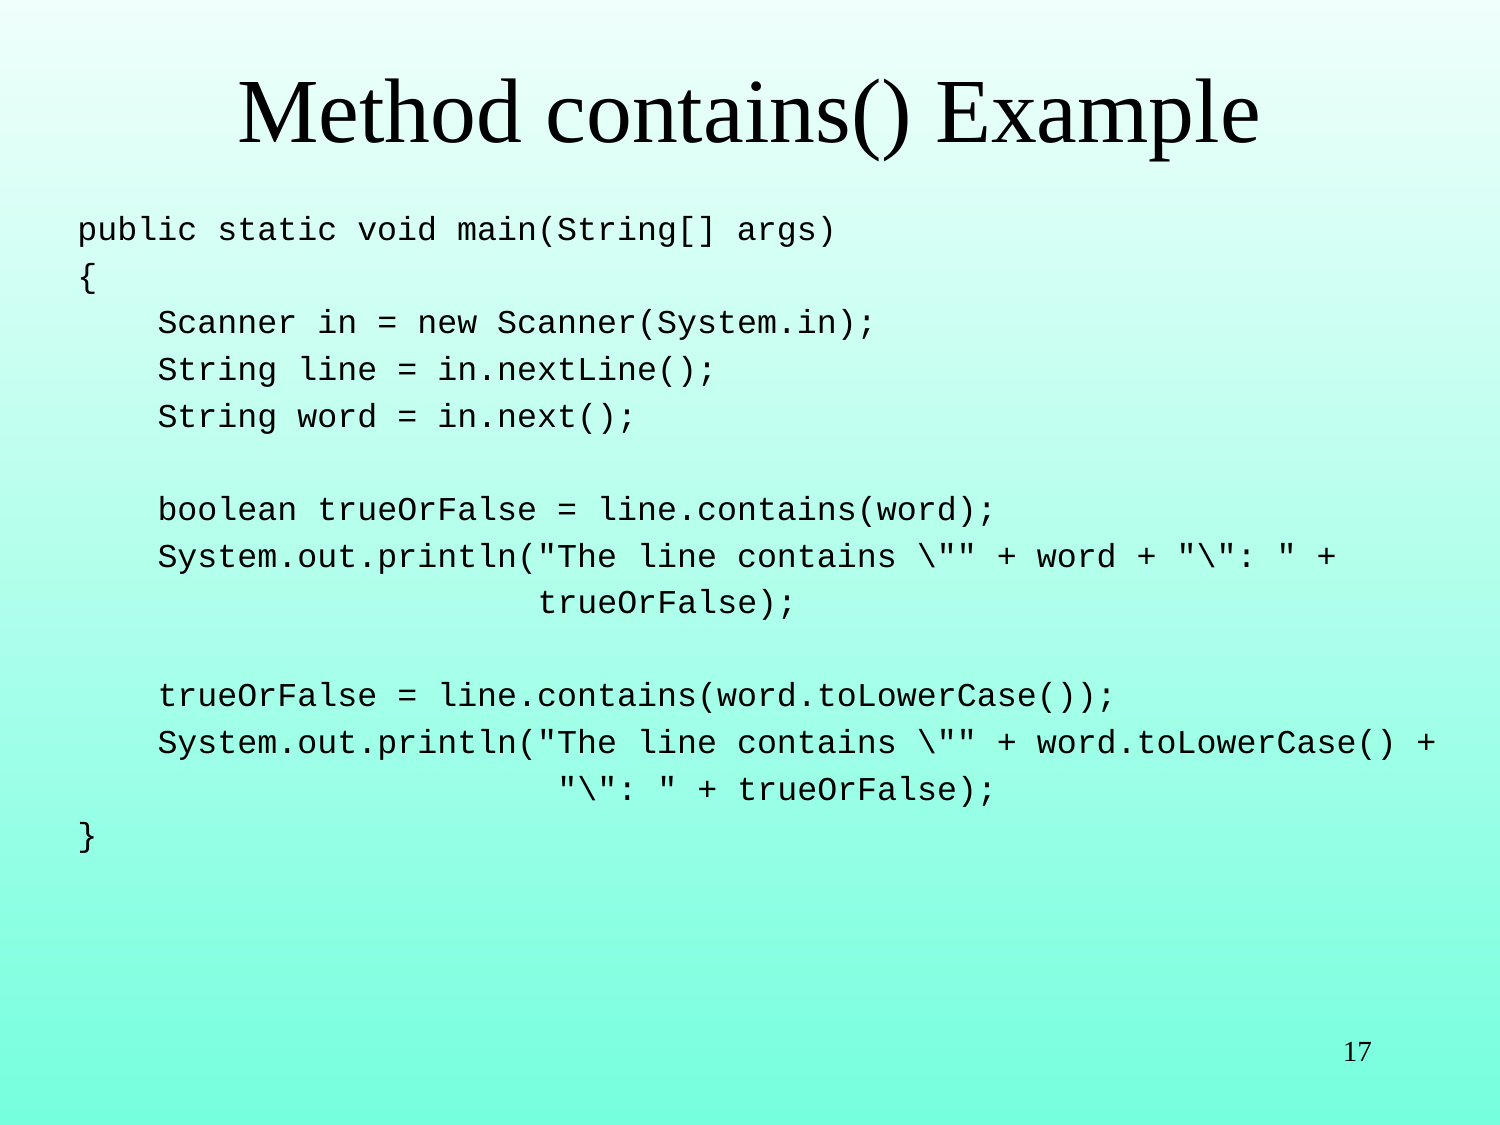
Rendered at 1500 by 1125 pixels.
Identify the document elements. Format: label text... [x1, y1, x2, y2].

slide_number 17 [1074, 1024, 1388, 1101]
list public static void main(String[] args) { Scanner in = new Scanner(System.in); String line = in.nextLine(); String word = in.next(); boolean trueOrFalse = line.contains(word); System.out.println("The line contains \"" + word + "\": " + trueOrFalse); trueOrFalse = line.contains(word.toLowerCase()); System.out.println("The line contains \"" + word.toLowerCase() + "\": " + trueOrFalse); } [62, 200, 1463, 1063]
title Method contains() Example [112, 37, 1388, 175]
